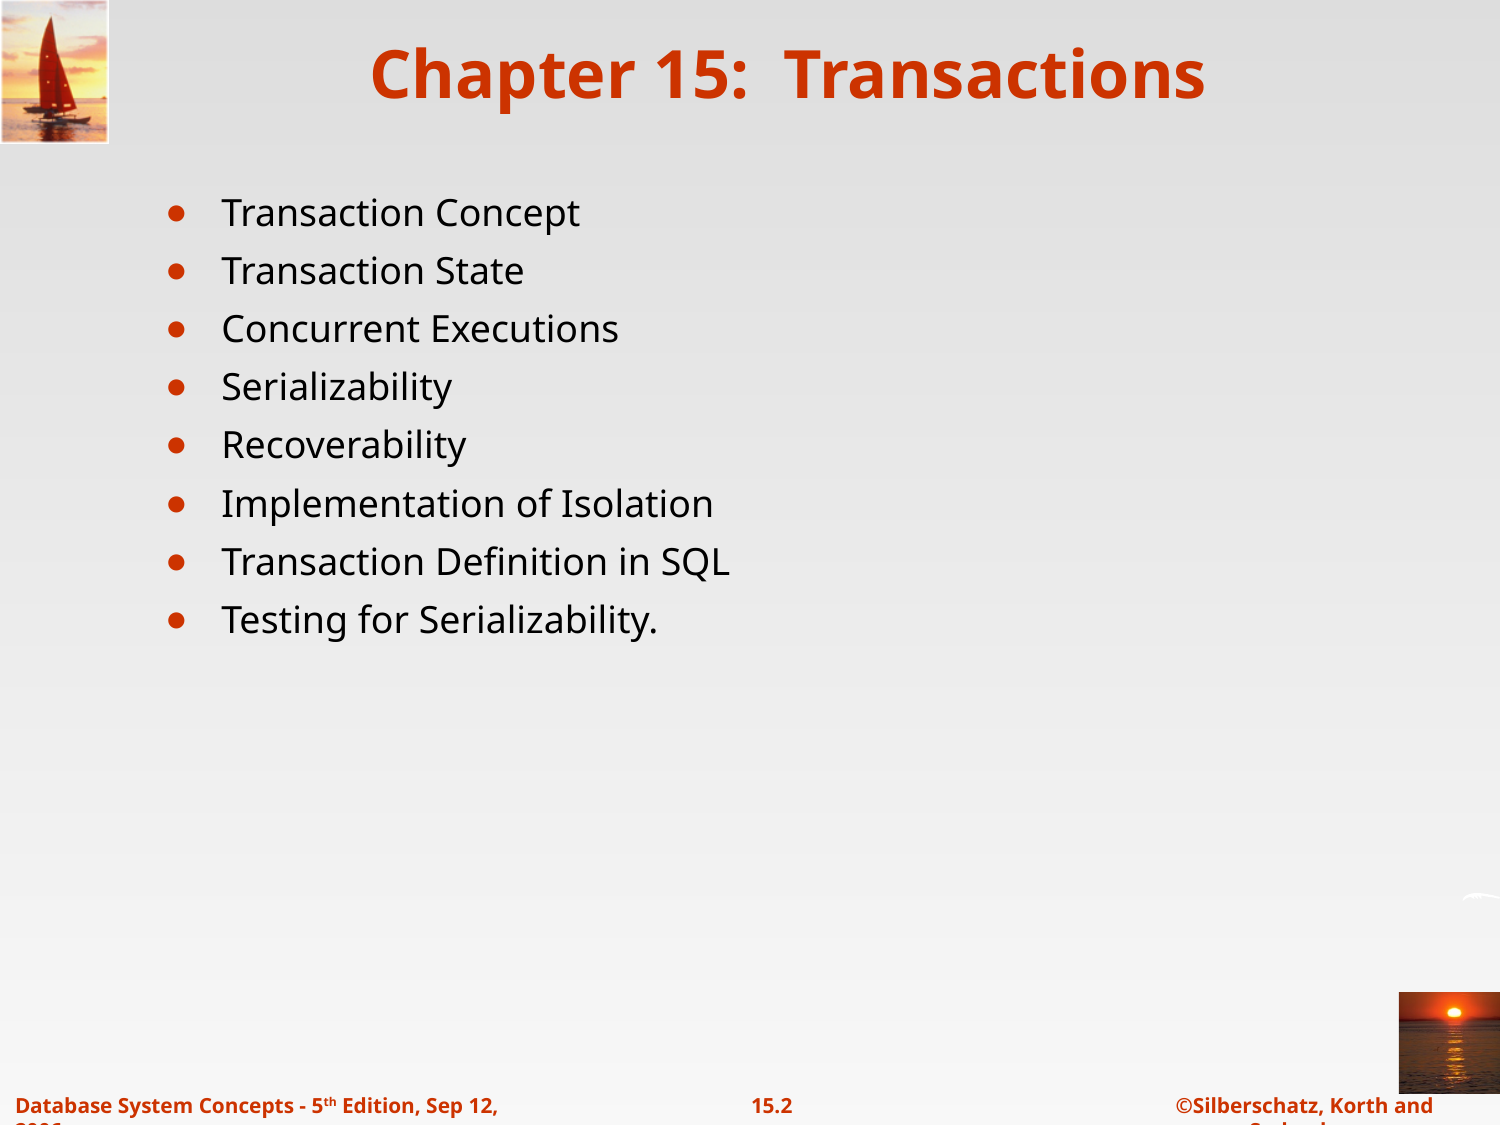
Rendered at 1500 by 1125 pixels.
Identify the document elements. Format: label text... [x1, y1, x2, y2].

list Transaction Concept Transaction State Concurrent Executions Serializability Recoverability Implementation of Isolation Transaction Definition in SQL Testing for Serializability. [150, 181, 1227, 861]
picture [1398, 992, 1500, 1094]
picture [0, 0, 109, 144]
title Chapter 15: Transactions [126, 19, 1451, 120]
